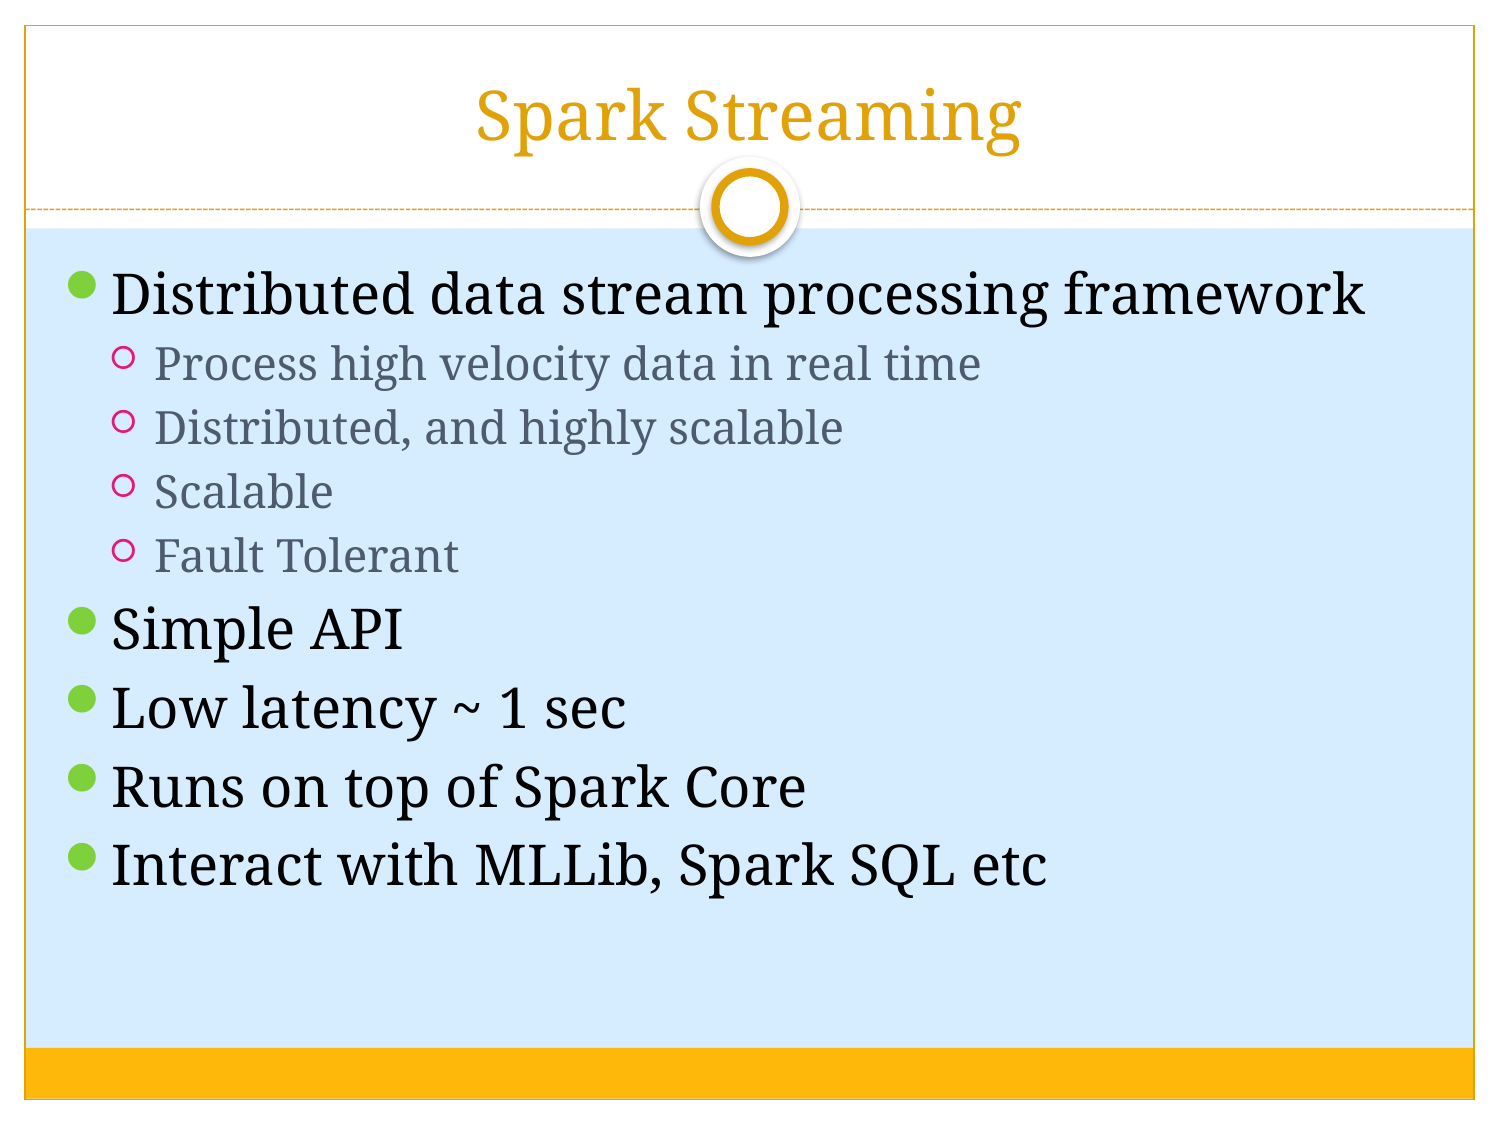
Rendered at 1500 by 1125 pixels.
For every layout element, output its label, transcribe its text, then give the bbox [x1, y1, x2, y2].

list Distributed data stream processing framework Process high velocity data in real time Distributed, and highly scalable Scalable Fault Tolerant Simple API Low latency ~ 1 sec Runs on top of Spark Core Interact with MLLib, Spark SQL etc [49, 250, 1445, 1001]
title Spark Streaming [49, 37, 1450, 162]
